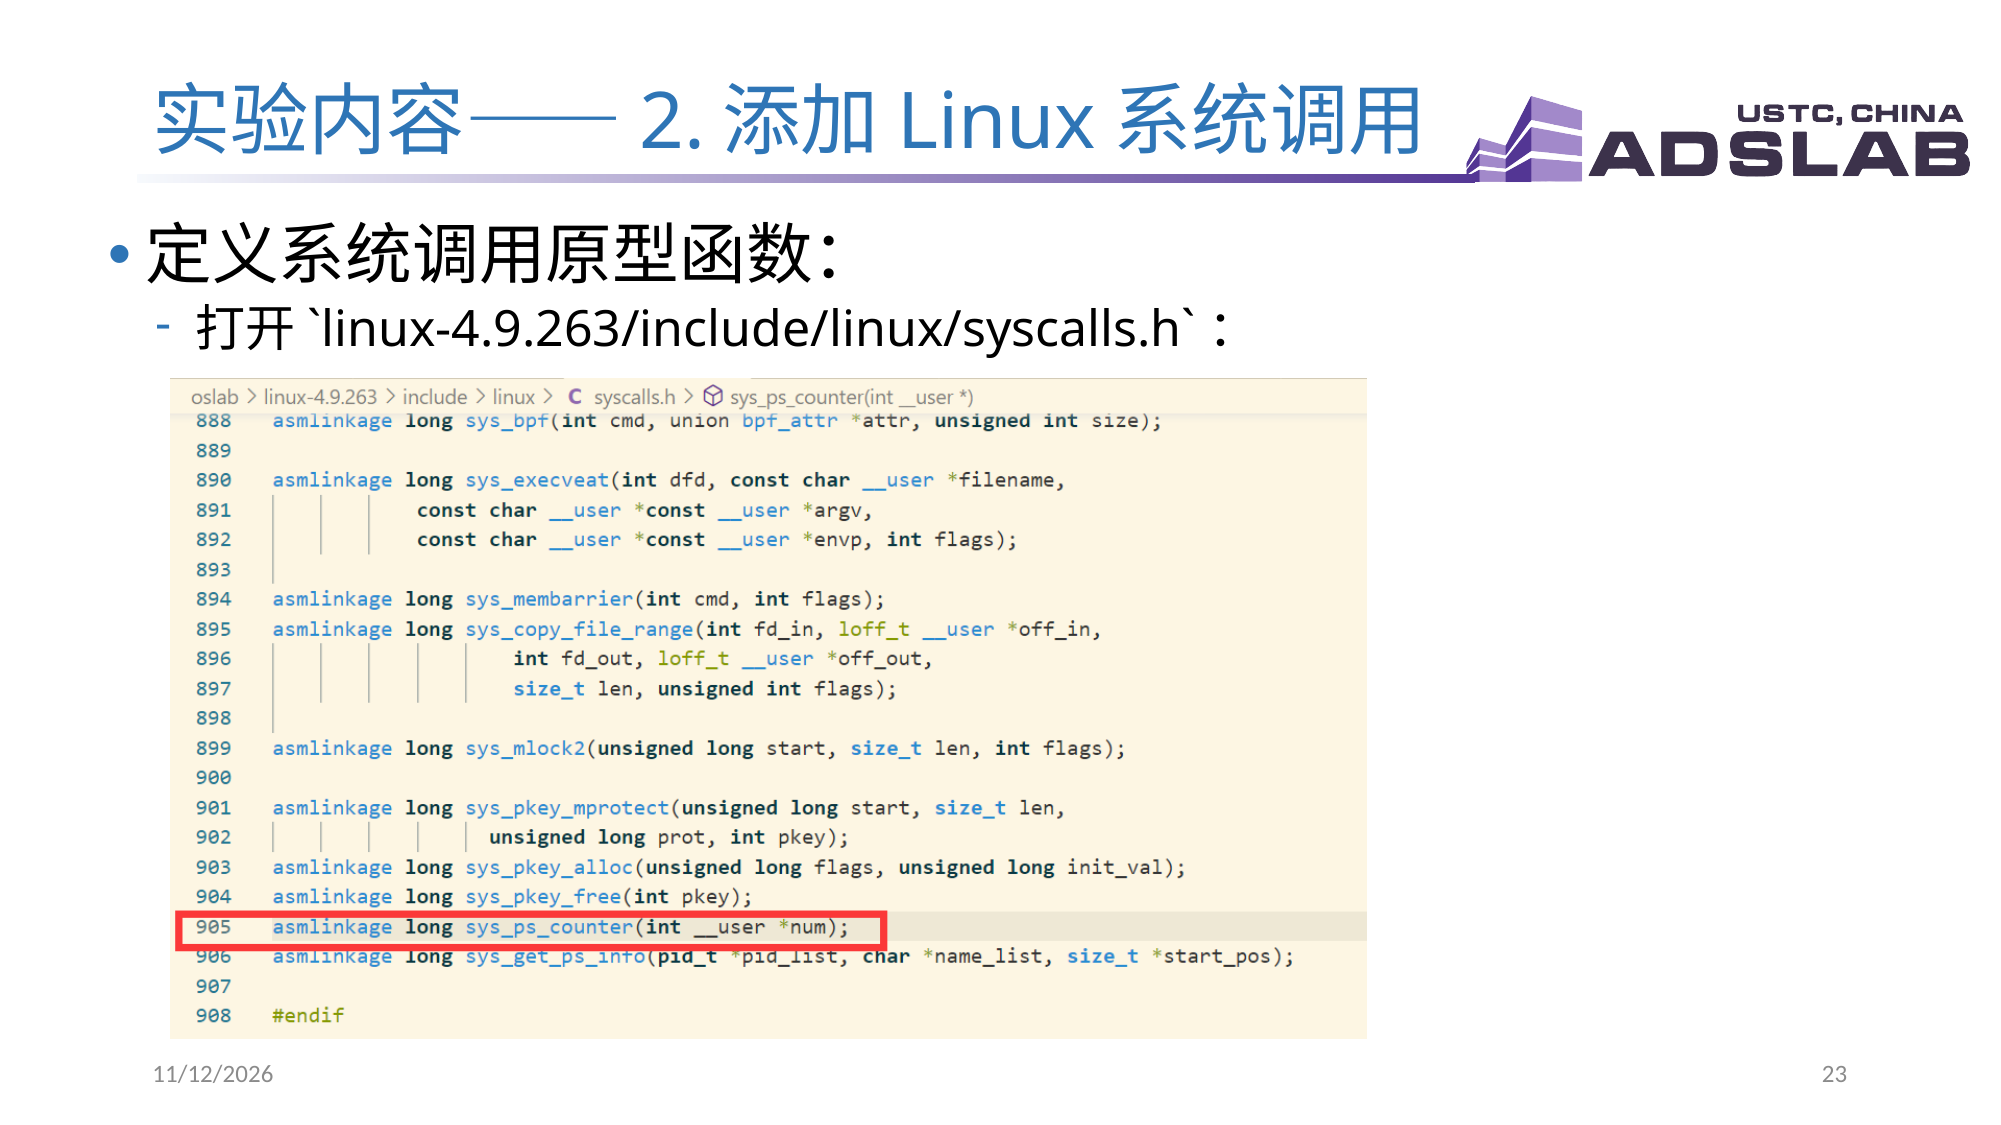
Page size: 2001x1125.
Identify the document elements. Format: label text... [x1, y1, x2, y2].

title 实验内容——2.添加Linux系统调用 [137, 70, 1459, 175]
list 定义系统调用原型函数： 打开`linux-4.9.263/include/linux/syscalls.h`： [92, 213, 1986, 1034]
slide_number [137, 1042, 588, 1103]
slide_number 23 [1412, 1042, 1863, 1103]
picture [170, 378, 1367, 1039]
picture [1459, 93, 1976, 183]
